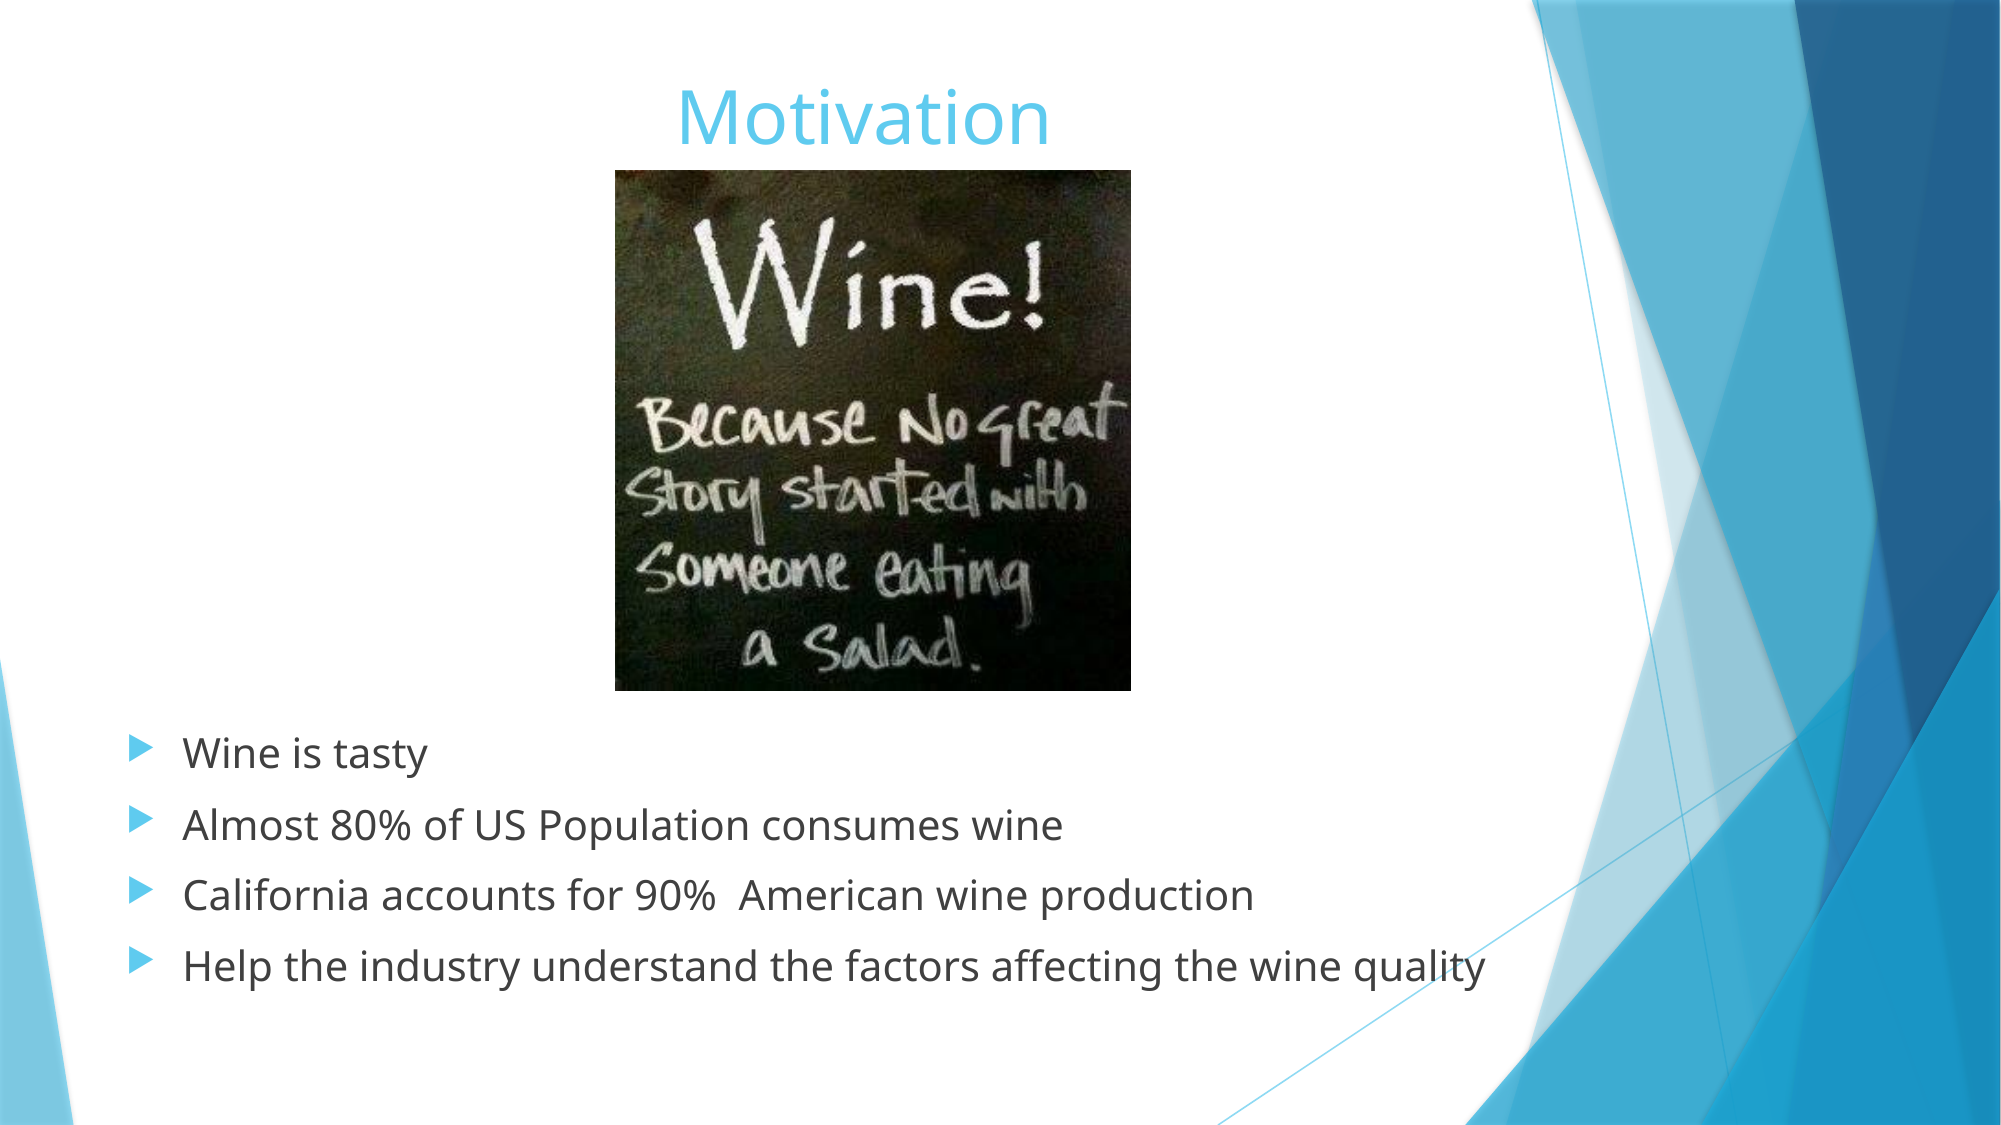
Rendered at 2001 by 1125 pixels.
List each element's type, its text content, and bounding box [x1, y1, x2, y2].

title Motivation [159, 61, 1570, 279]
picture [614, 169, 1131, 692]
list Wine is tasty Almost 80% of US Population consumes wine California accounts for 90% American wine production Help the industry understand the factors affecting the wine quality [111, 365, 1522, 1002]
